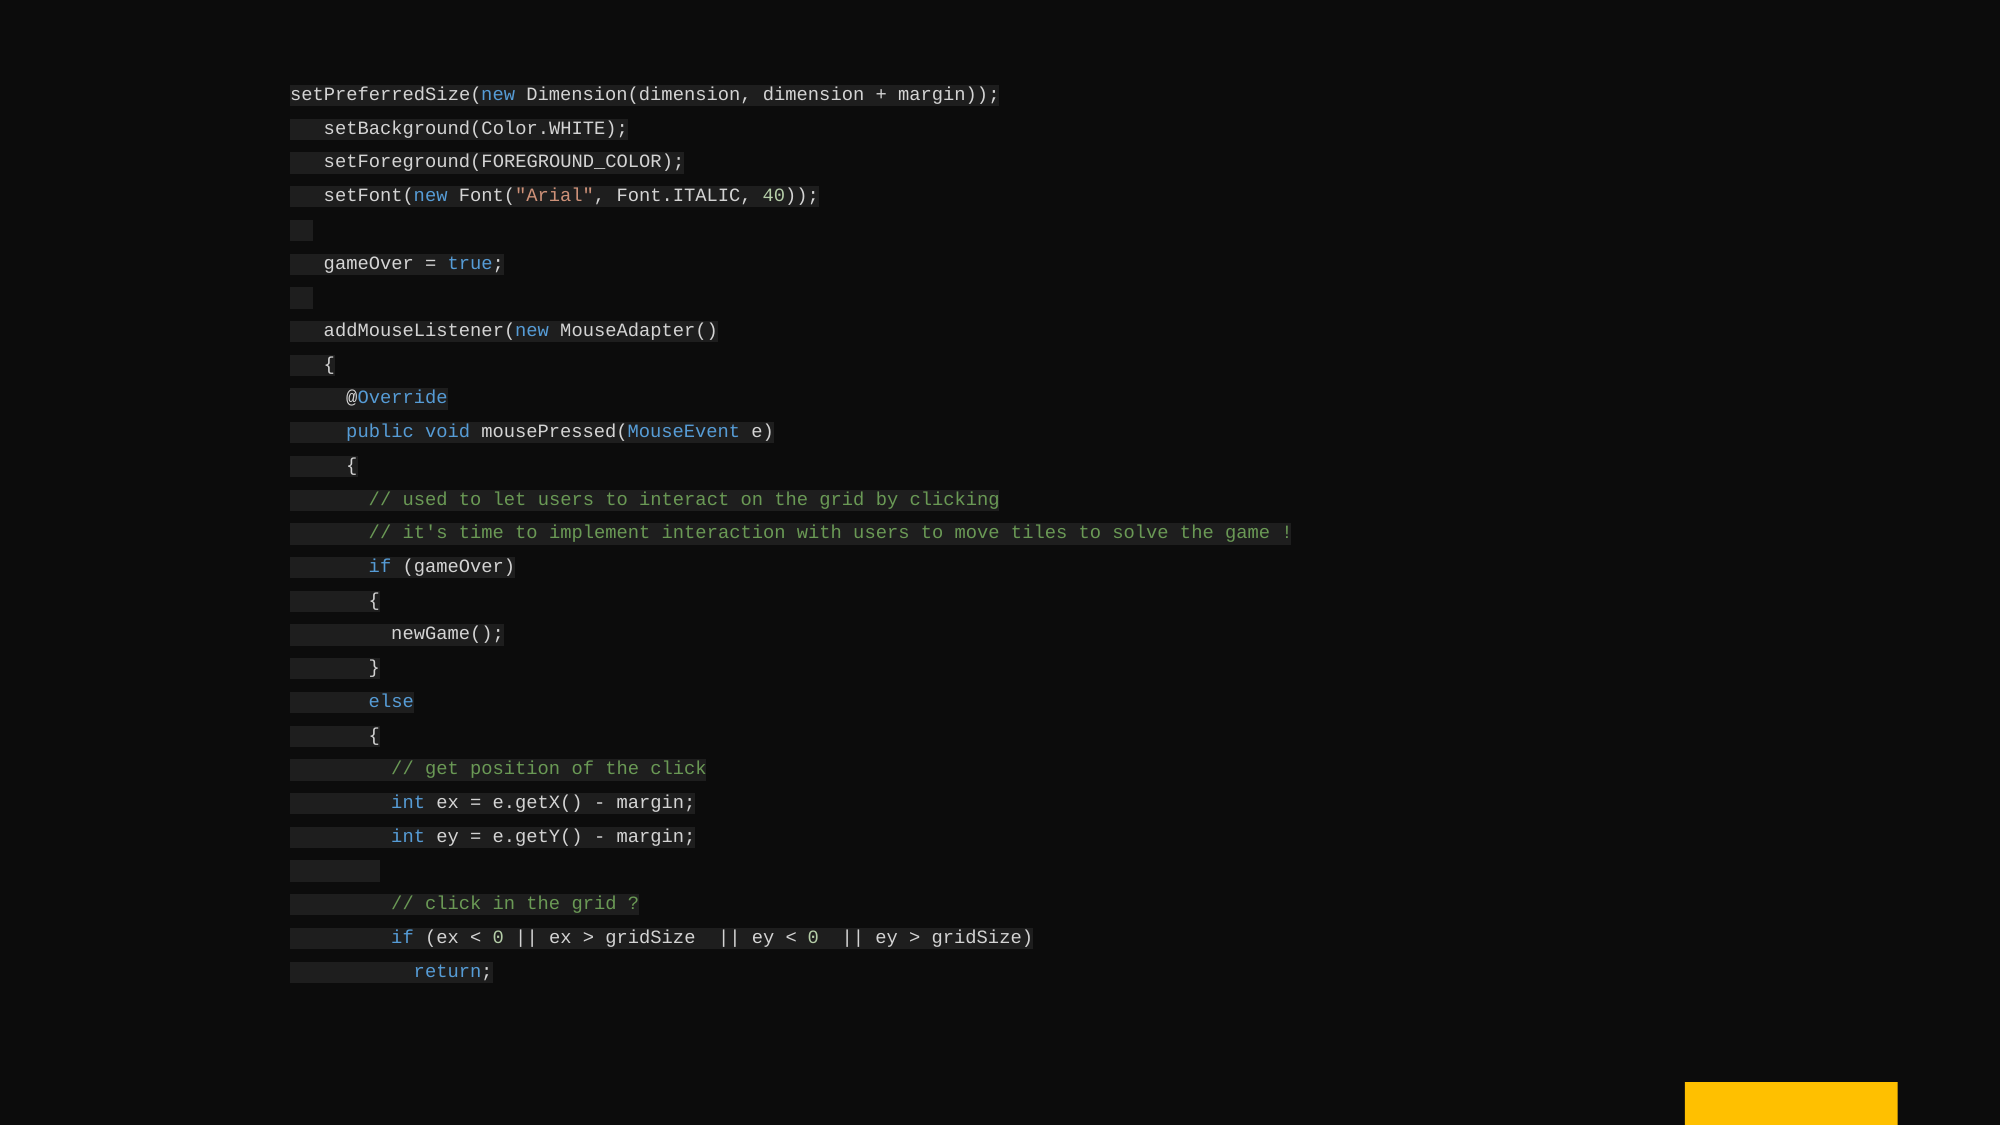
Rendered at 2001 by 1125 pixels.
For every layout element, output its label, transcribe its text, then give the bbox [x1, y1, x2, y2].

text_box setPreferredSize(new Dimension(dimension, dimension + margin)); setBackground(Color.WHITE); setForeground(FOREGROUND_COLOR); setFont(new Font("Arial", Font.ITALIC, 40)); gameOver = true; addMouseListener(new MouseAdapter() { @Override public void mousePressed(MouseEvent e) { // used to let users to interact on the grid by clicking // it's time to implement interaction with users to move tiles to solve the game ! if (gameOver) { newGame(); } else { // get position of the click int ex = e.getX() - margin; int ey = e.getY() - margin; // click in the grid ? if (ex < 0 || ex > gridSize || ey < 0 || ey > gridSize) return; [275, 55, 1489, 996]
text_box [1684, 1082, 1898, 1125]
